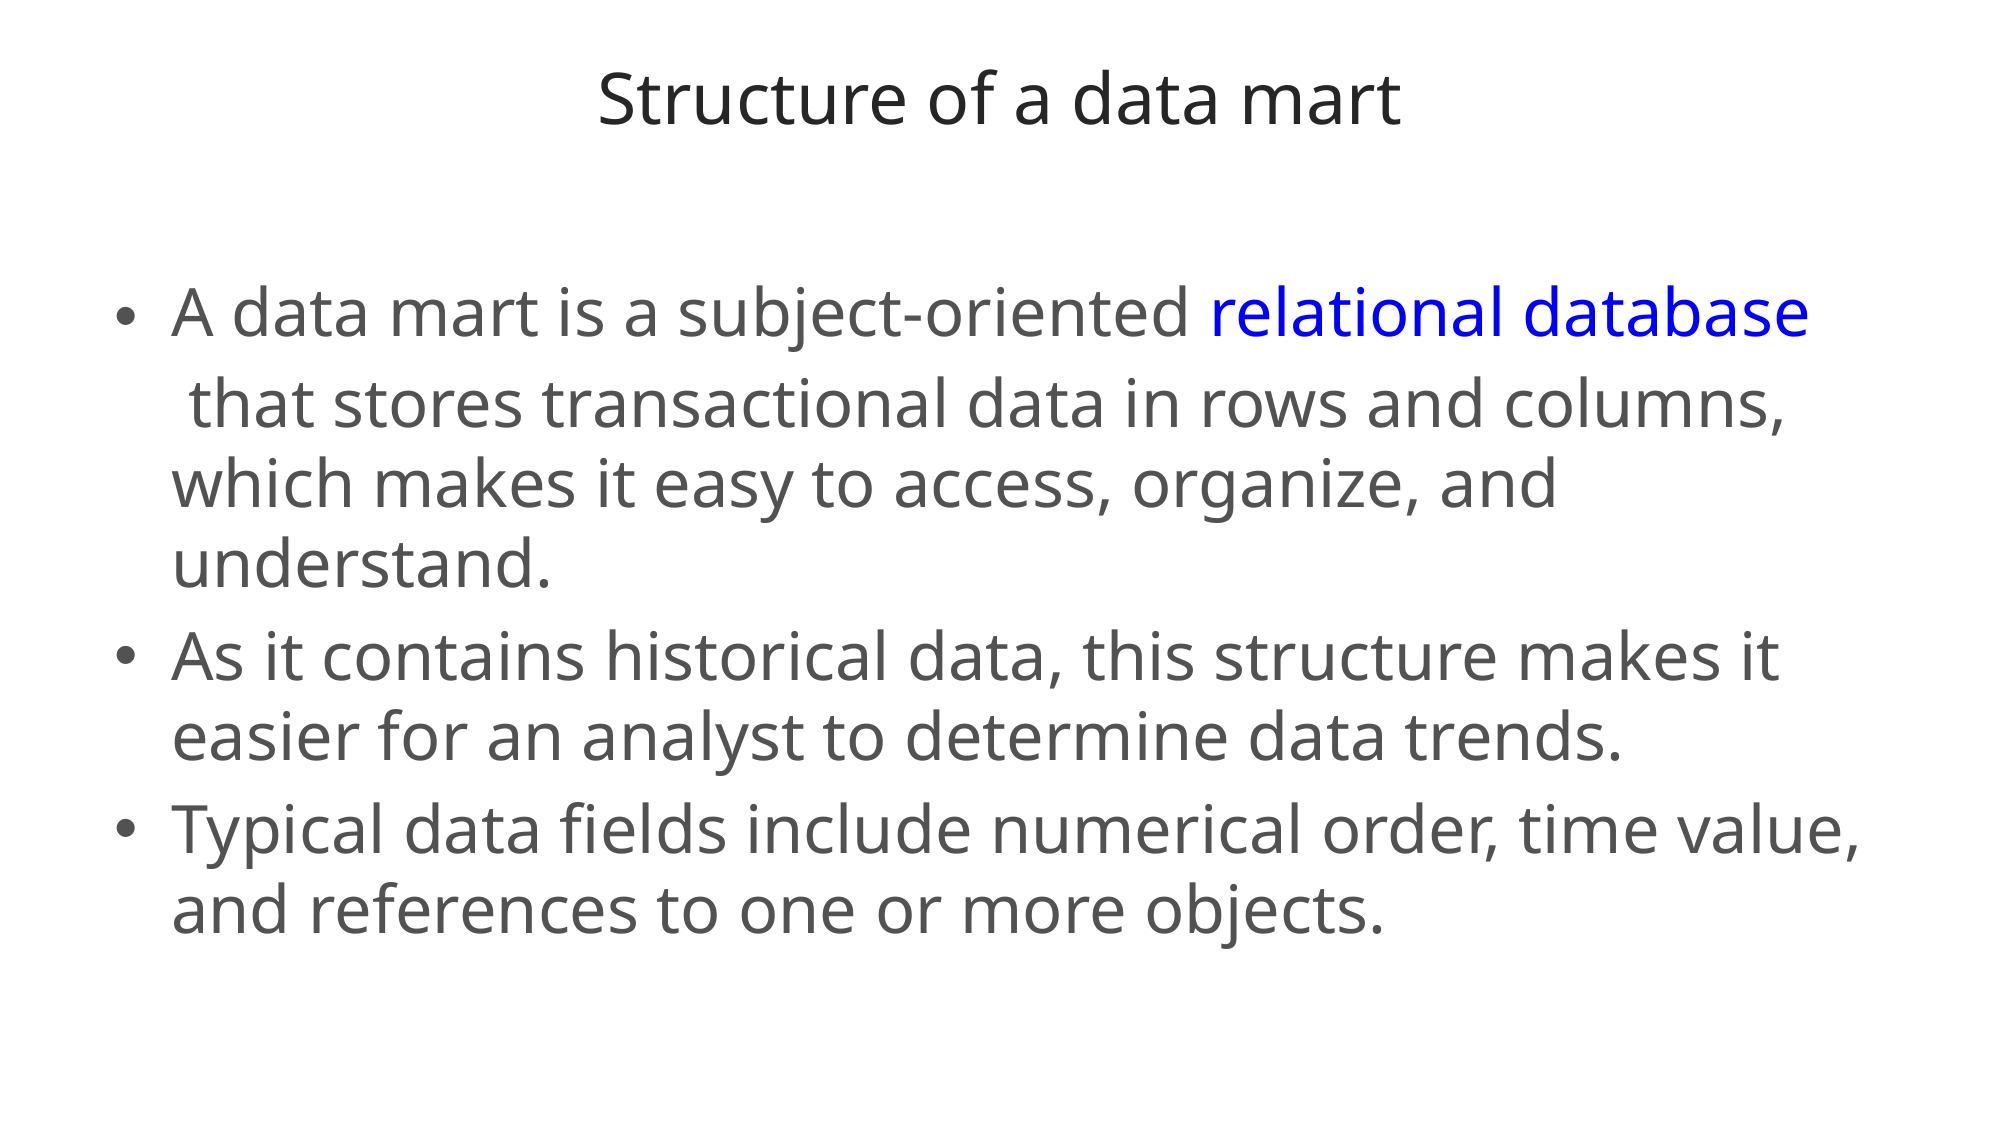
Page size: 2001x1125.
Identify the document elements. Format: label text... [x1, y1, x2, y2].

list A data mart is a subject-oriented relational database that stores transactional data in rows and columns, which makes it easy to access, organize, and understand. As it contains historical data, this structure makes it easier for an analyst to determine data trends. Typical data fields include numerical order, time value, and references to one or more objects. [99, 262, 1900, 1005]
title Structure of a data mart [99, 45, 1900, 233]
